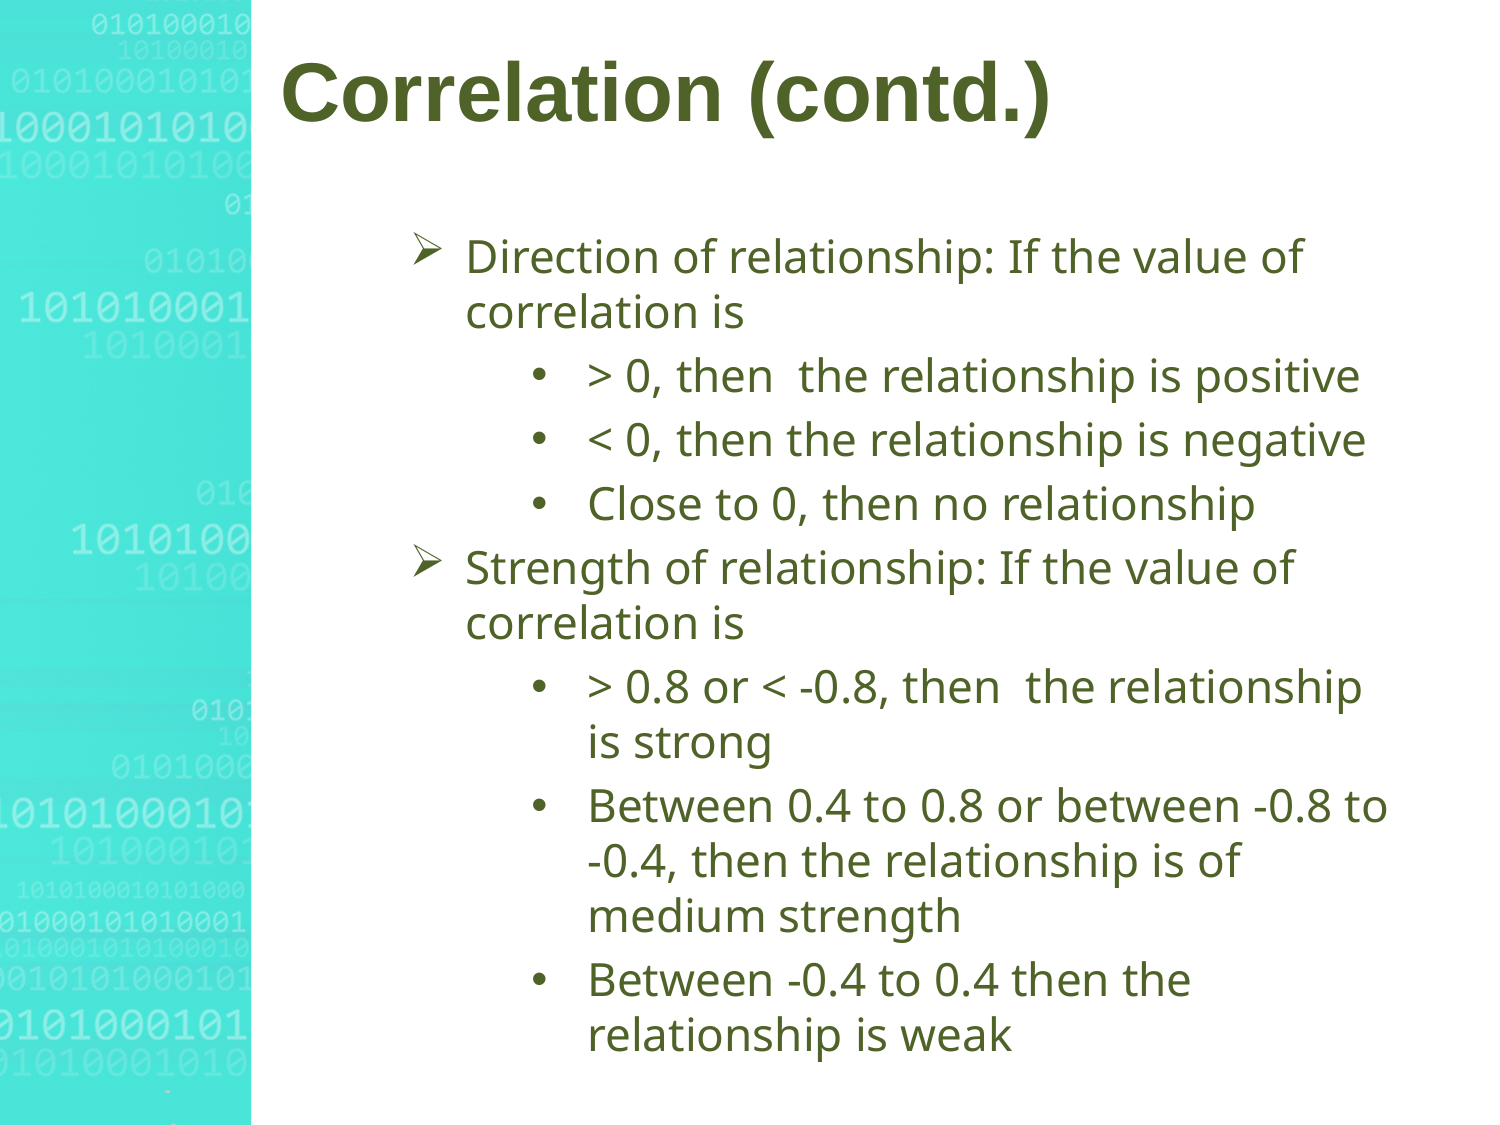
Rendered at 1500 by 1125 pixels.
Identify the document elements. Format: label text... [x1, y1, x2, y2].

list Direction of relationship: If the value of correlation is > 0, then the relationship is positive < 0, then the relationship is negative Close to 0, then no relationship Strength of relationship: If the value of correlation is > 0.8 or < -0.8, then the relationship is strong Between 0.4 to 0.8 or between -0.8 to -0.4, then the relationship is of medium strength Between -0.4 to 0.4 then the relationship is weak [344, 219, 1422, 1028]
picture [0, 0, 1500, 1125]
title Correlation (contd.) [265, 0, 1500, 176]
